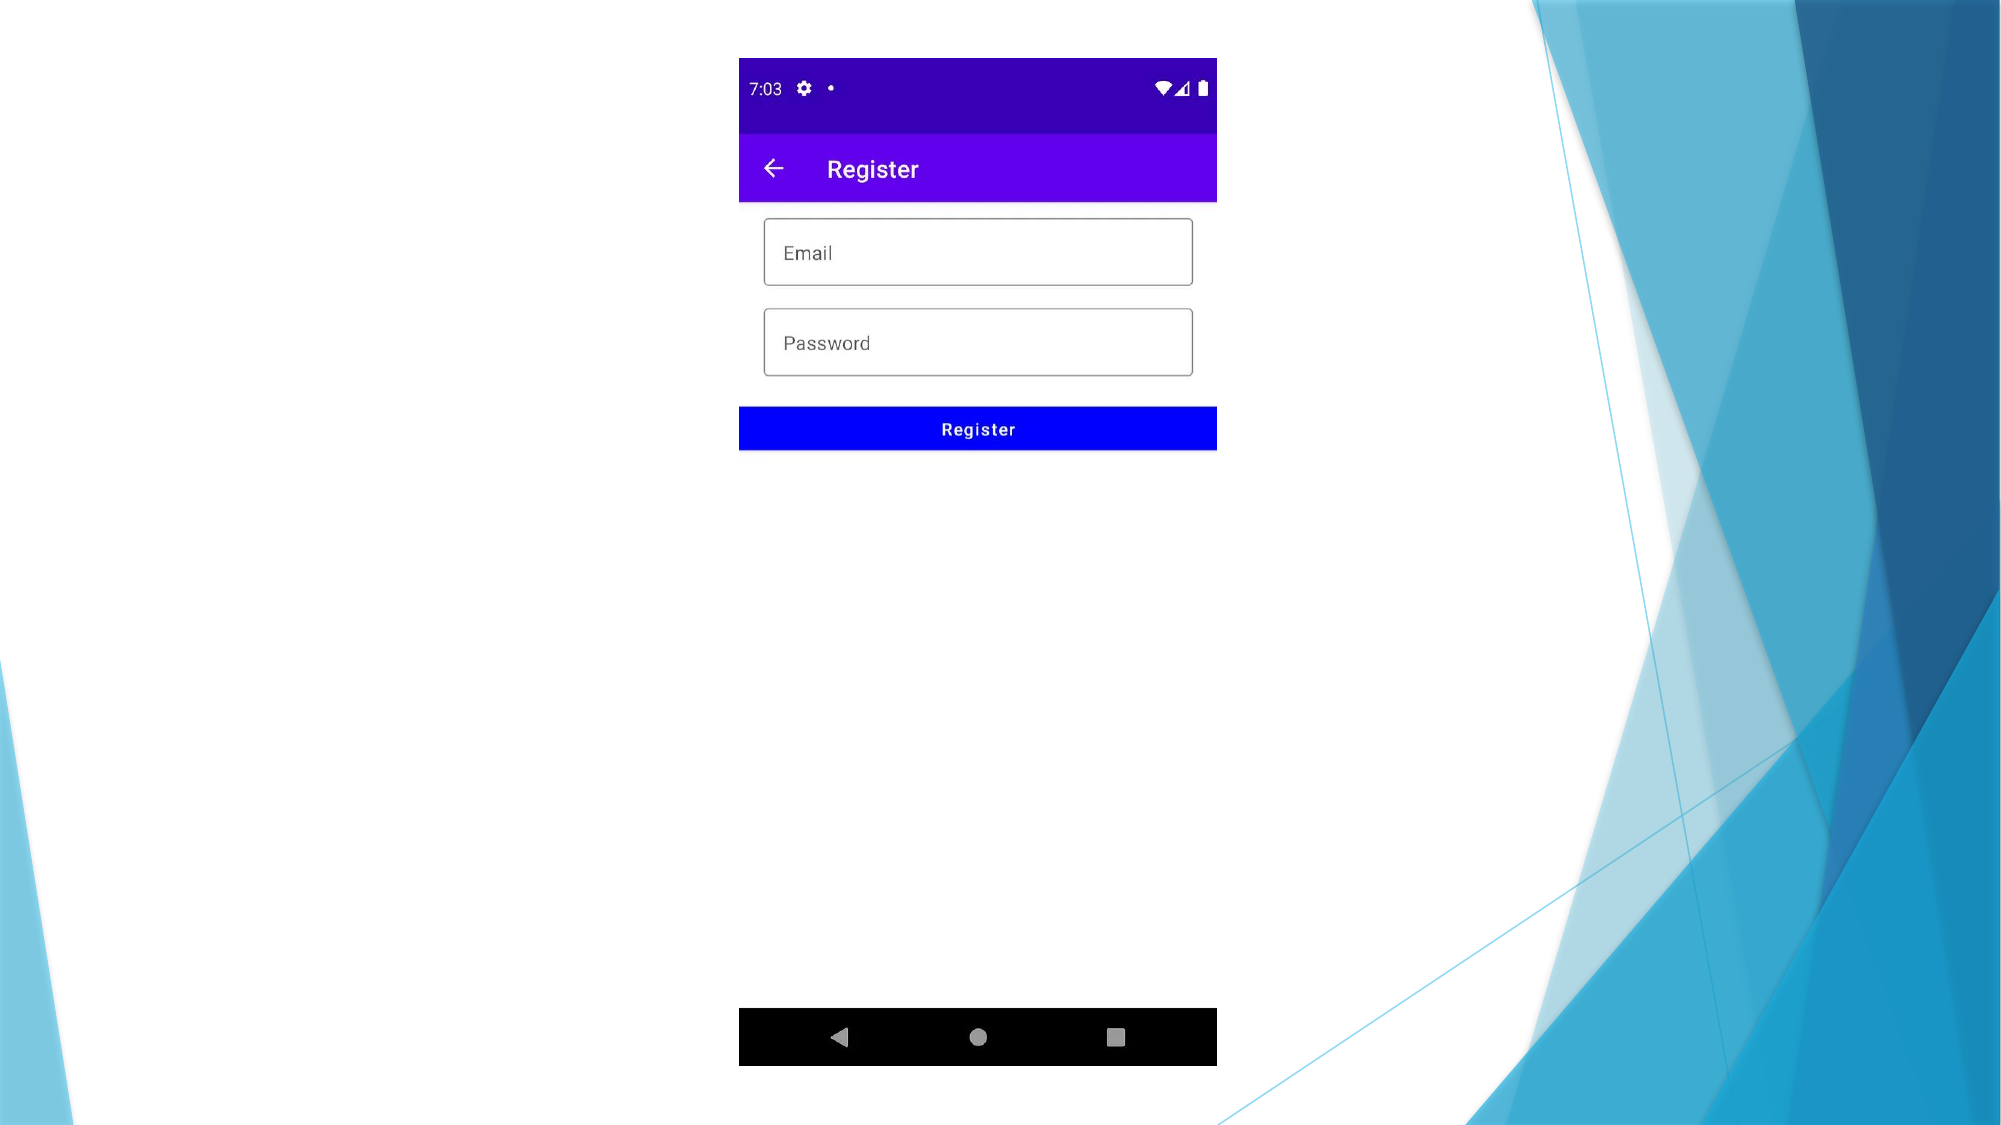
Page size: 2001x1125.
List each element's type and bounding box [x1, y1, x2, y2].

picture [739, 58, 1218, 1067]
